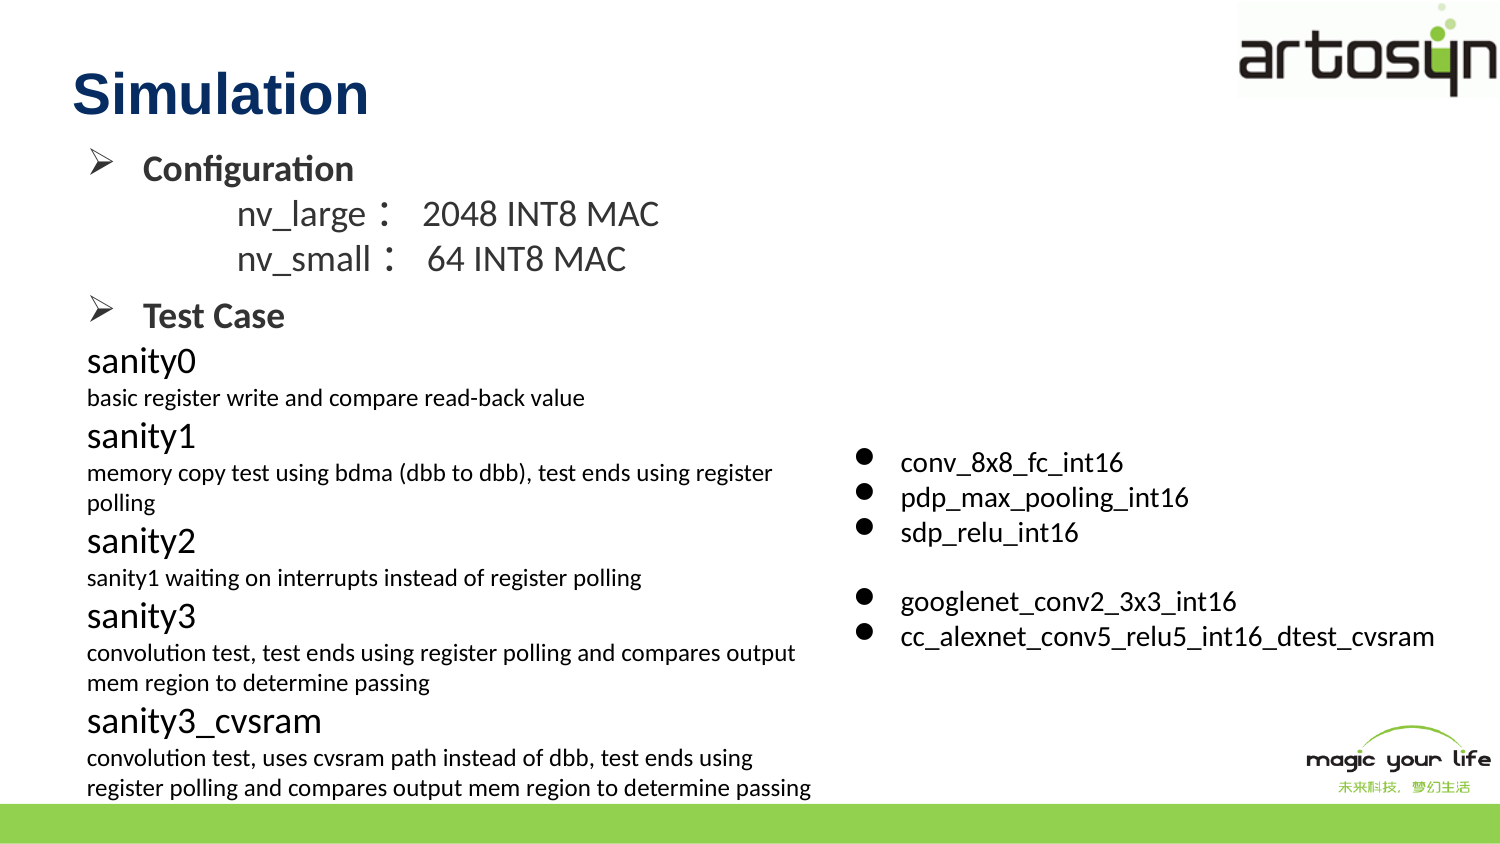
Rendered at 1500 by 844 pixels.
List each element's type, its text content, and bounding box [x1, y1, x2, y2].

text_box Test Case sanity0 basic register write and compare read-back value sanity1 memory copy test using bdma (dbb to dbb), test ends using register polling sanity2 sanity1 waiting on interrupts instead of register polling sanity3 convolution test, test ends using register polling and compares output mem region to determine passing sanity3_cvsram convolution test, uses cvsram path instead of dbb, test ends using register polling and compares output mem region to determine passing [72, 284, 835, 844]
picture [1237, 2, 1499, 98]
title Simulation [72, 55, 1428, 127]
text_box conv_8x8_fc_int16 pdp_max_pooling_int16 sdp_relu_int16 googlenet_conv2_3x3_int16 cc_alexnet_conv5_relu5_int16_dtest_cvsram [838, 435, 1451, 706]
text_box Configuration nv_large：2048 INT8 MAC nv_small：64 INT8 MAC [72, 136, 823, 284]
picture [1297, 721, 1499, 802]
